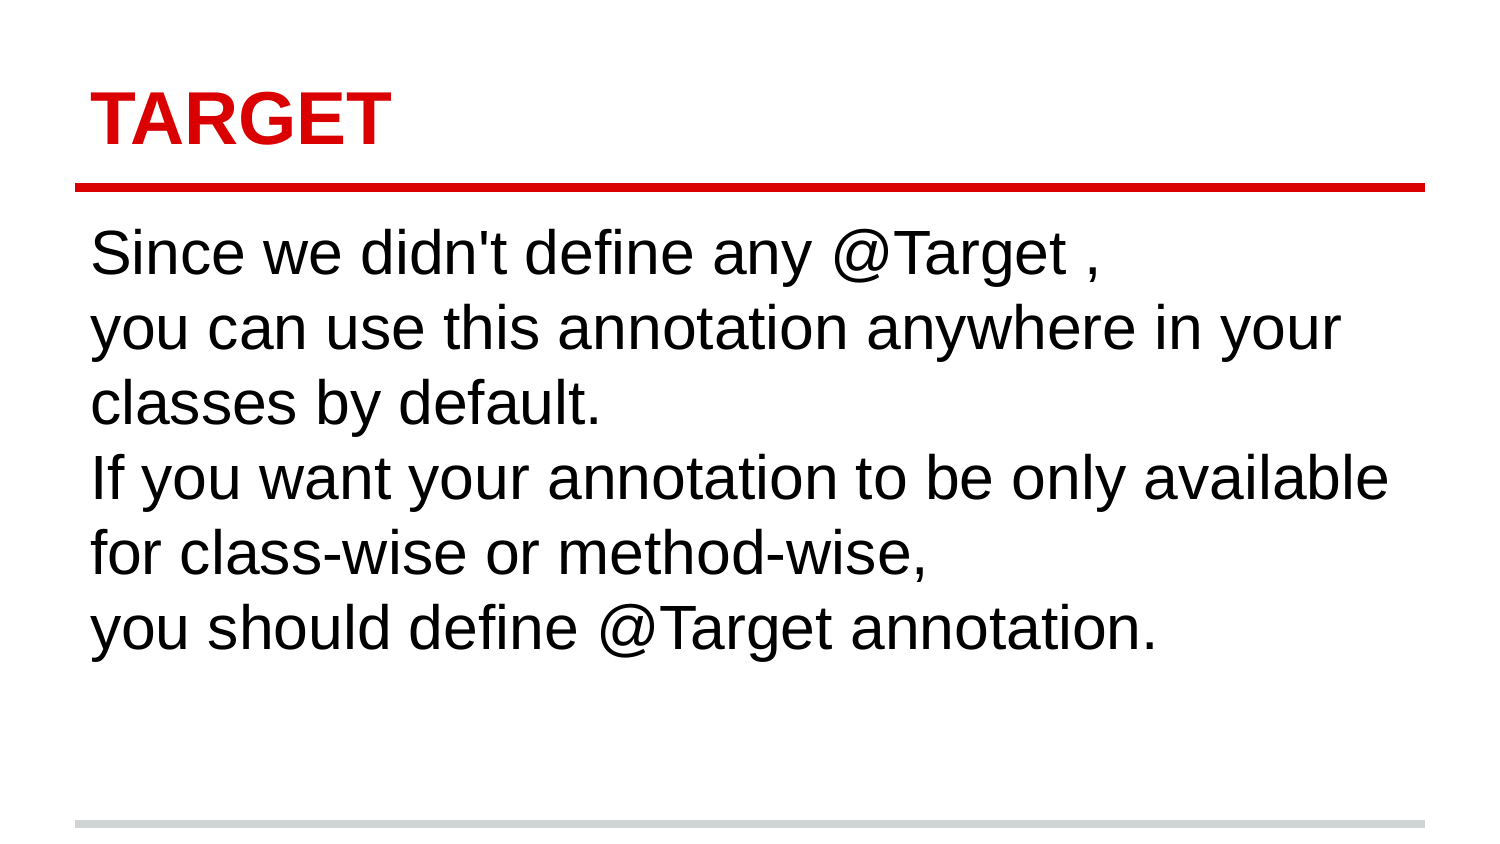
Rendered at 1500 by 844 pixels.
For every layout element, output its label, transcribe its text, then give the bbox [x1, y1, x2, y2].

title TARGET [75, 33, 1425, 175]
list Since we didn't define any @Target , you can use this annotation anywhere in your classes by default. If you want your annotation to be only available for class-wise or method-wise, you should define @Target annotation. [75, 196, 1425, 808]
